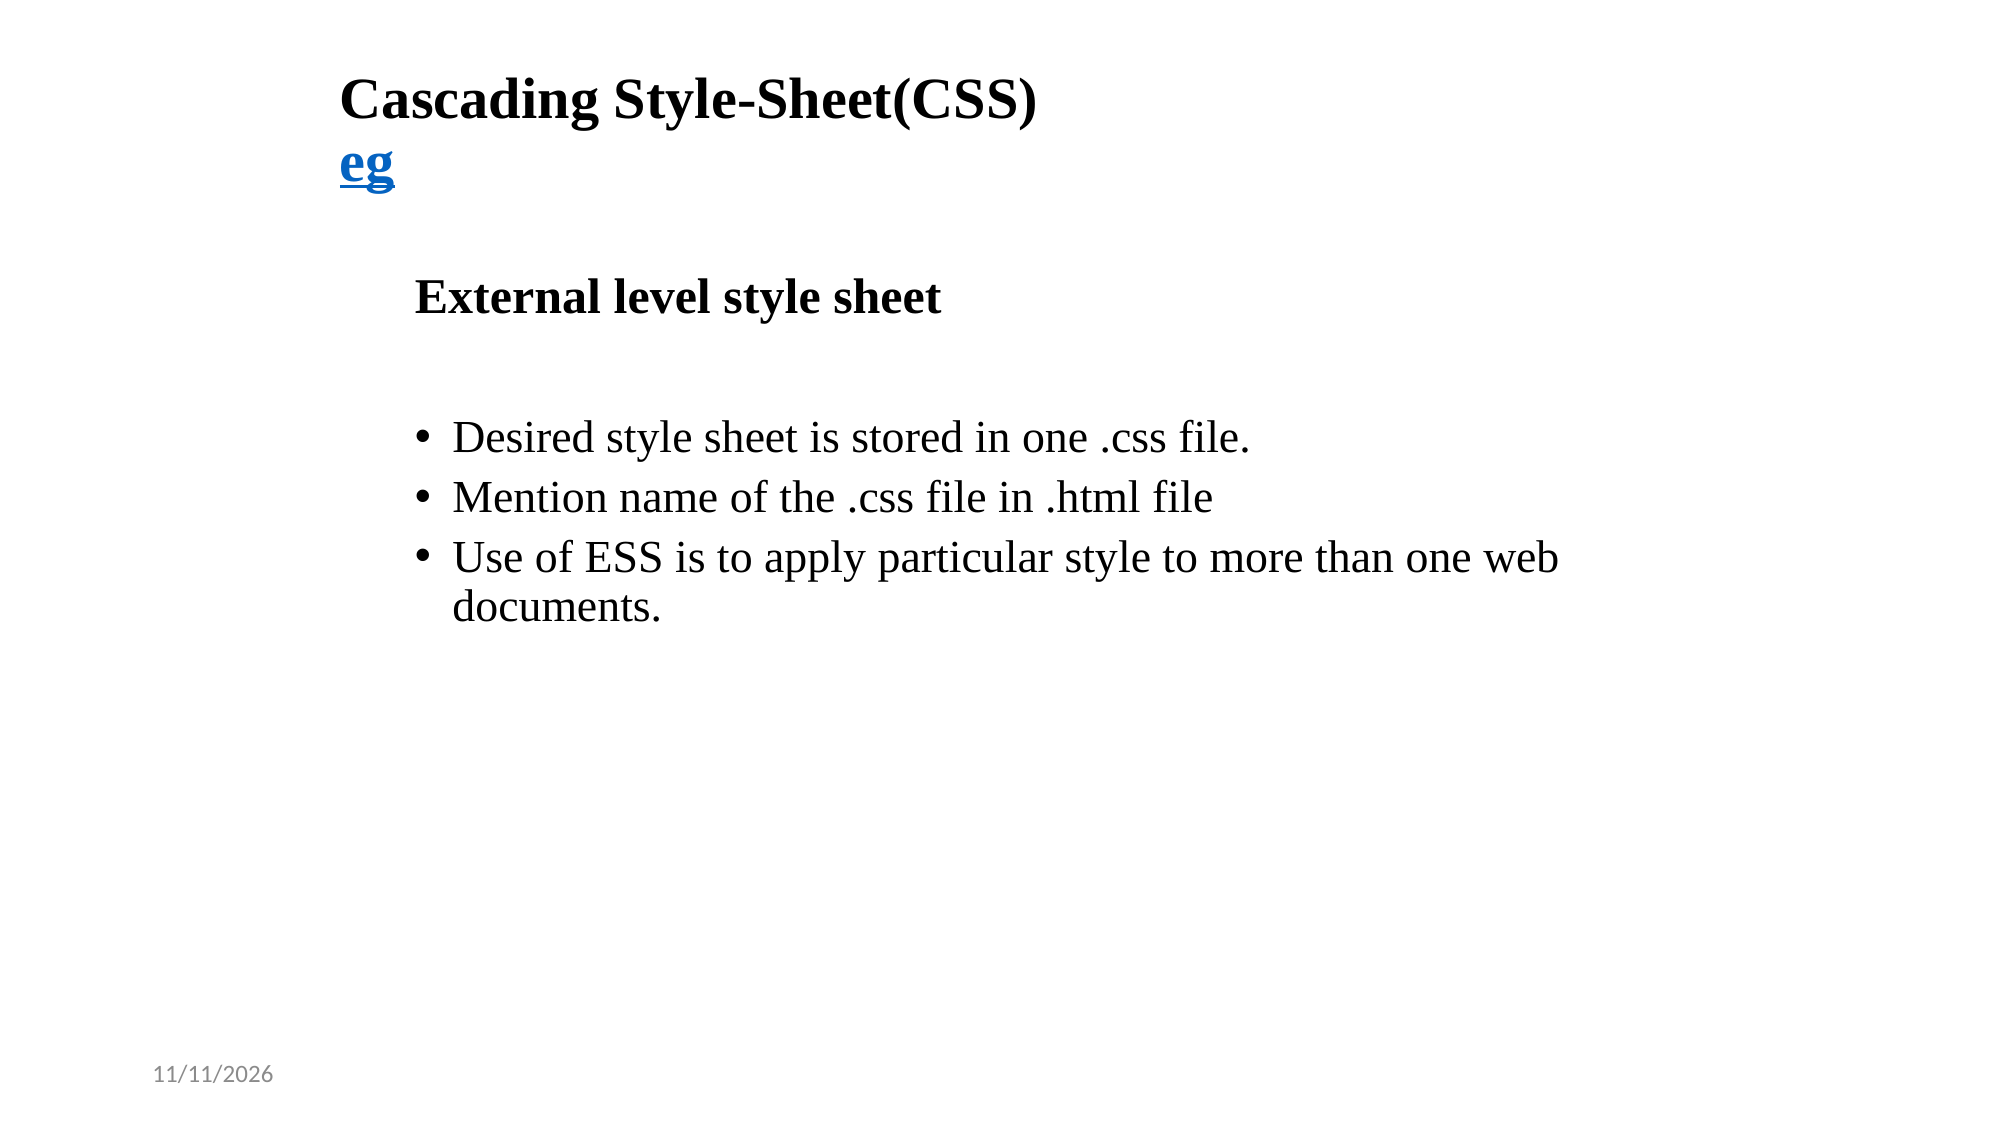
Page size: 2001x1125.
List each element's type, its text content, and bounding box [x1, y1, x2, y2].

list External level style sheet Desired style sheet is stored in one .css file. Mention name of the .css file in .html file Use of ESS is to apply particular style to more than one web documents. [324, 262, 1675, 763]
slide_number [137, 1042, 588, 1103]
title Cascading Style-Sheet(CSS) eg [324, 50, 1675, 213]
